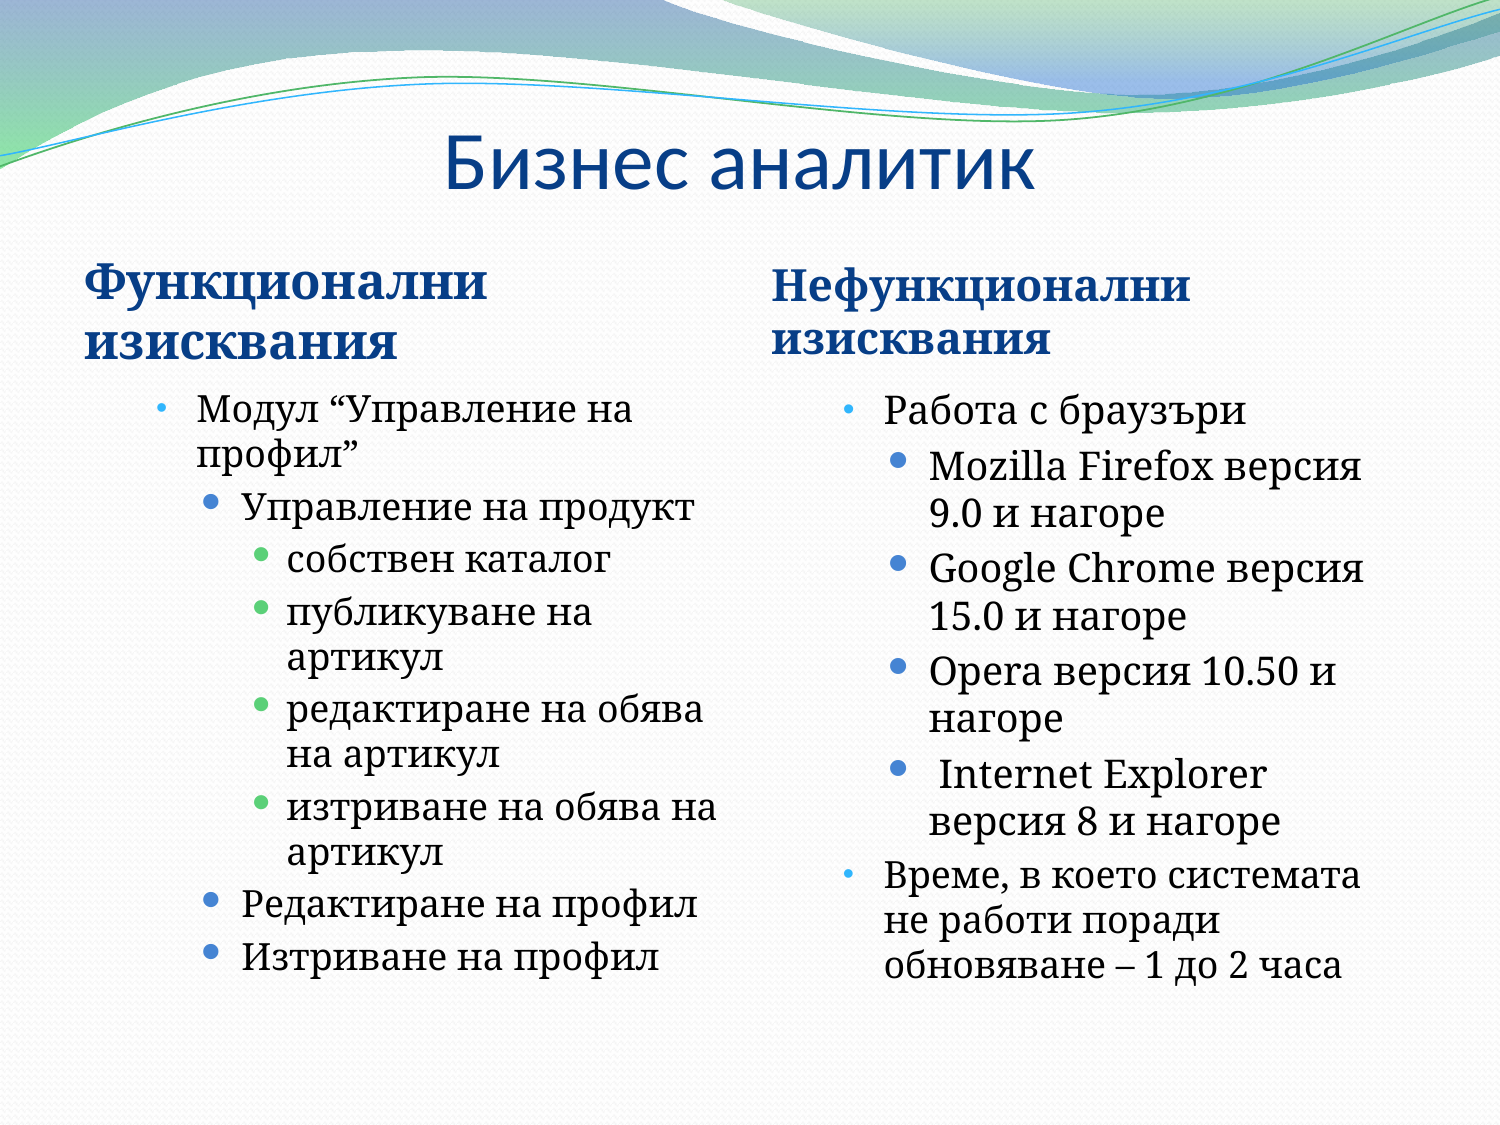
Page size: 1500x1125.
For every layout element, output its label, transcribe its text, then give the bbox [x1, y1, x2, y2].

title Бизнес аналитик [64, 19, 1415, 207]
list Нефункционални изисквания [763, 256, 1427, 364]
list Модул “Управление на профил” Управление на продукт собствен каталог публикуване на артикул редактиране на обява на артикул изтриване на обява на артикул Редактиране на профил Изтриване на профил [76, 385, 740, 1047]
list Функционални изисквания [76, 255, 740, 364]
list Работа с браузъри Mozilla Firefox версия 9.0 и нагоре Google Chrome версия 15.0 и нагоре Opera версия 10.50 и нагоре Internet Explorer версия 8 и нагоре Време, в което системата не работи поради обновяване – 1 до 2 часа [763, 385, 1427, 1047]
